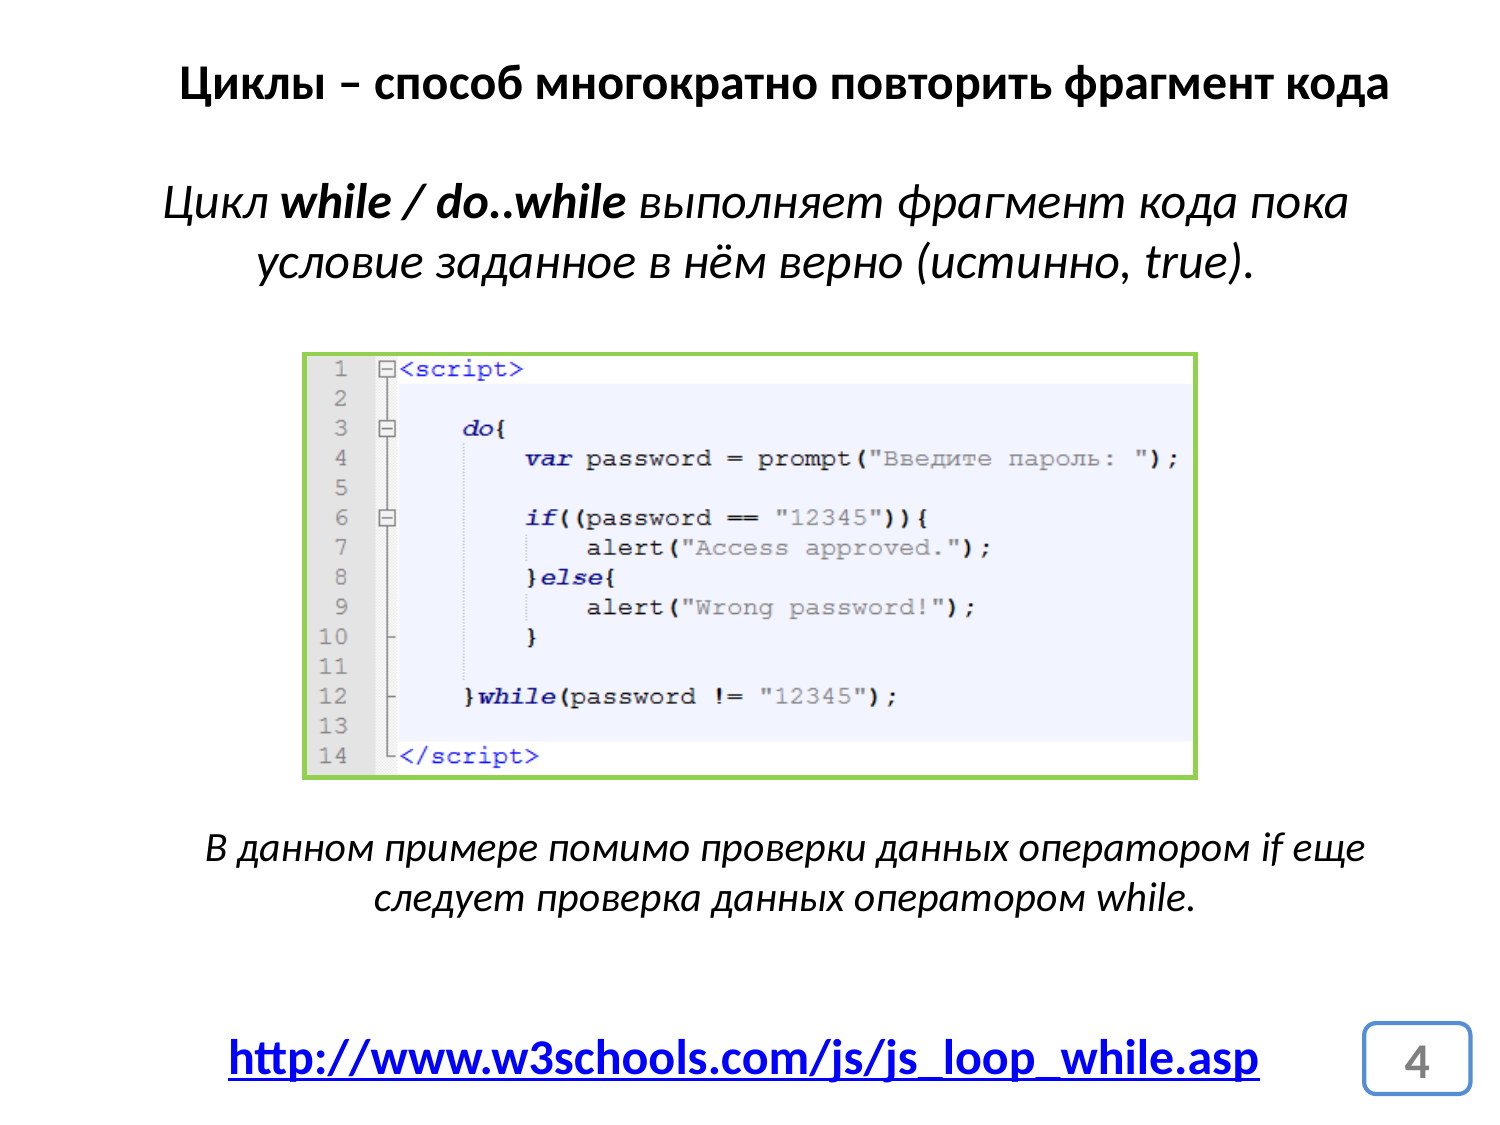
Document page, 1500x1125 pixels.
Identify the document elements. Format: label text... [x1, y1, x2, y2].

text_box http://www.w3schools.com/js/js_loop_while.asp [159, 1016, 1329, 1092]
text_box В данном примере помимо проверки данных оператором if еще следует проверка данных оператором while. [171, 812, 1400, 928]
text_box Циклы – способ многократно повторить фрагмент кода [164, 42, 1406, 118]
text_box 4 [1362, 1021, 1473, 1097]
picture [306, 356, 1194, 776]
text_box Цикл while / do..while выполняет фрагмент кода пока условие заданное в нём верно (истинно, true). [123, 161, 1388, 296]
